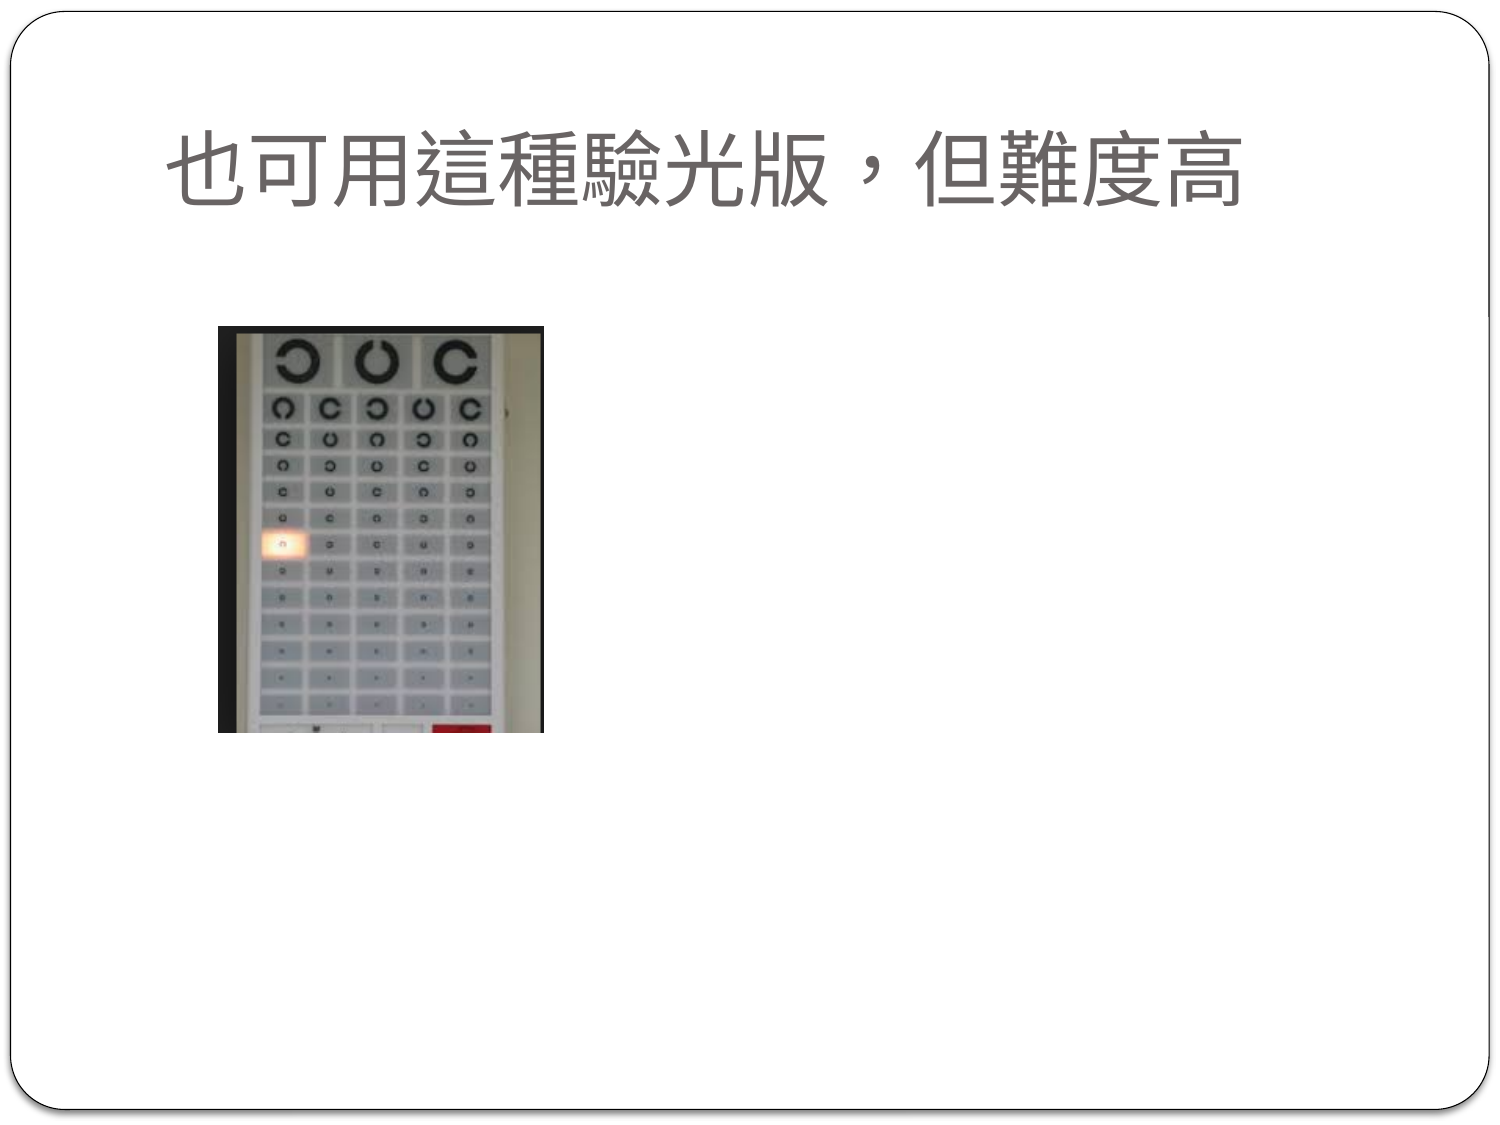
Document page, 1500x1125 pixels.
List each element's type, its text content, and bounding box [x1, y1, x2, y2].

title 也可用這種驗光版，但難度高 [150, 45, 1425, 233]
picture [218, 326, 544, 733]
